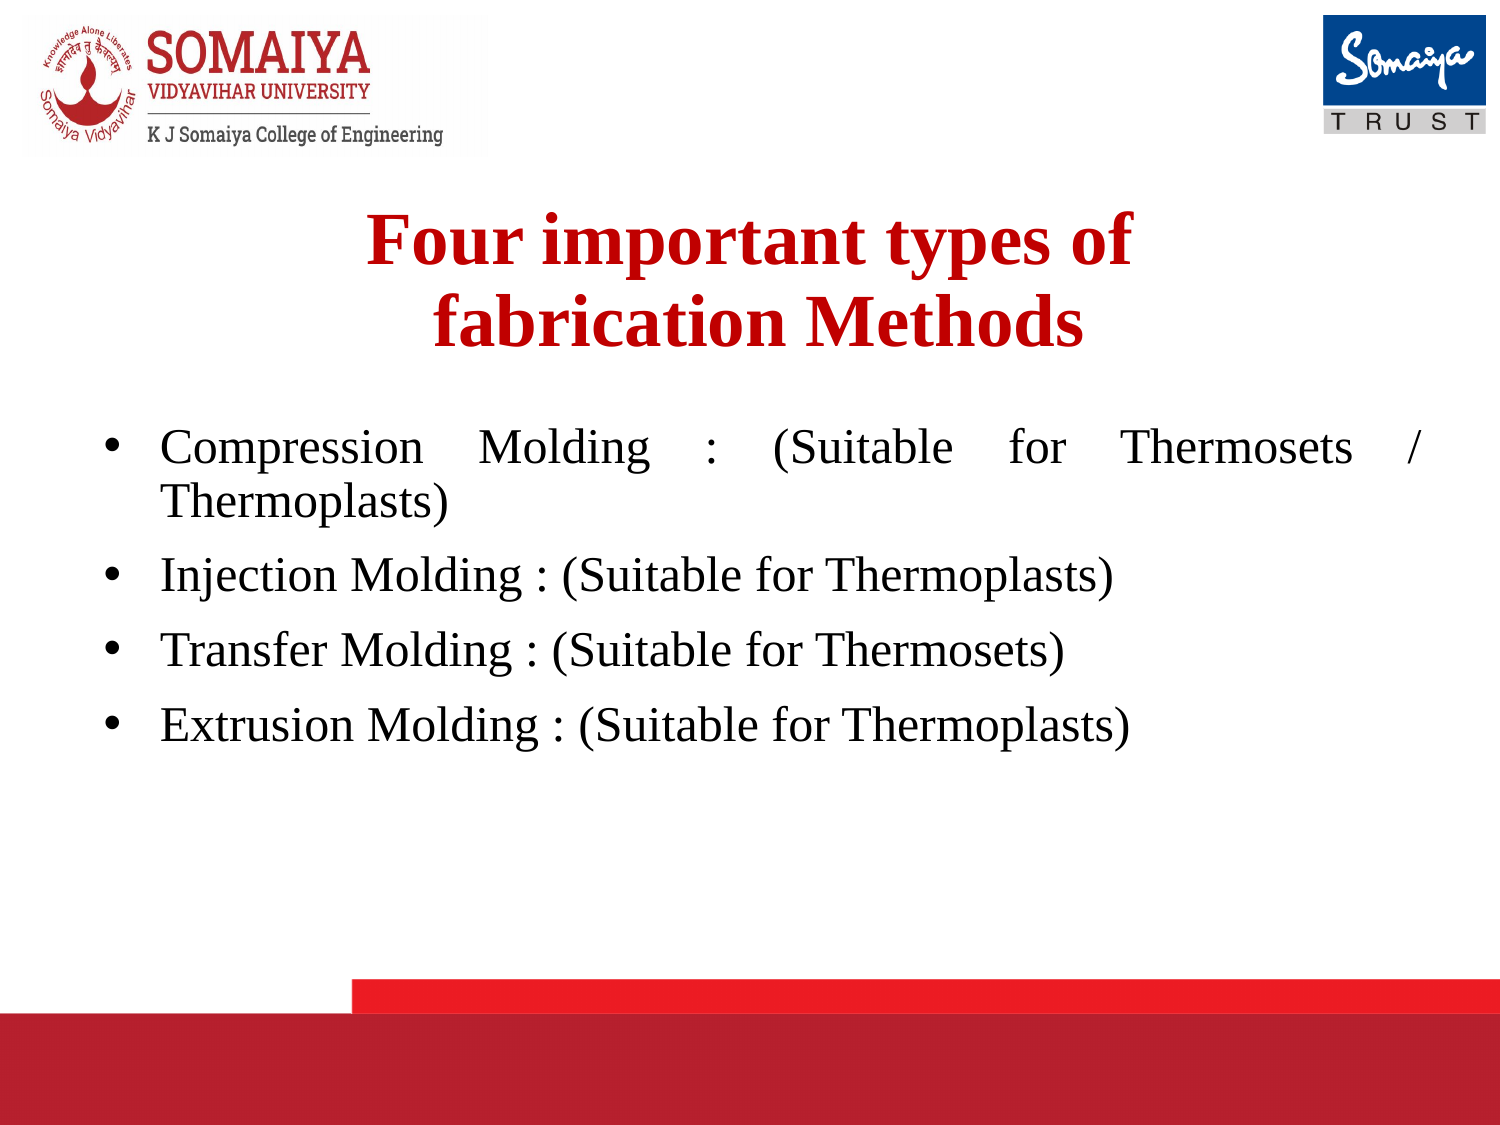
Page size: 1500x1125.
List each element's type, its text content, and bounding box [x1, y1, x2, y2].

title Four important types of fabrication Methods [112, 187, 1407, 375]
picture [22, 15, 488, 157]
picture [1323, 15, 1486, 134]
list Compression Molding : (Suitable for Thermosets / Thermoplasts) Injection Molding : (Suitable for Thermoplasts) Transfer Molding : (Suitable for Thermosets) Extrusion Molding : (Suitable for Thermoplasts) [75, 412, 1438, 838]
picture [0, 980, 1500, 1125]
